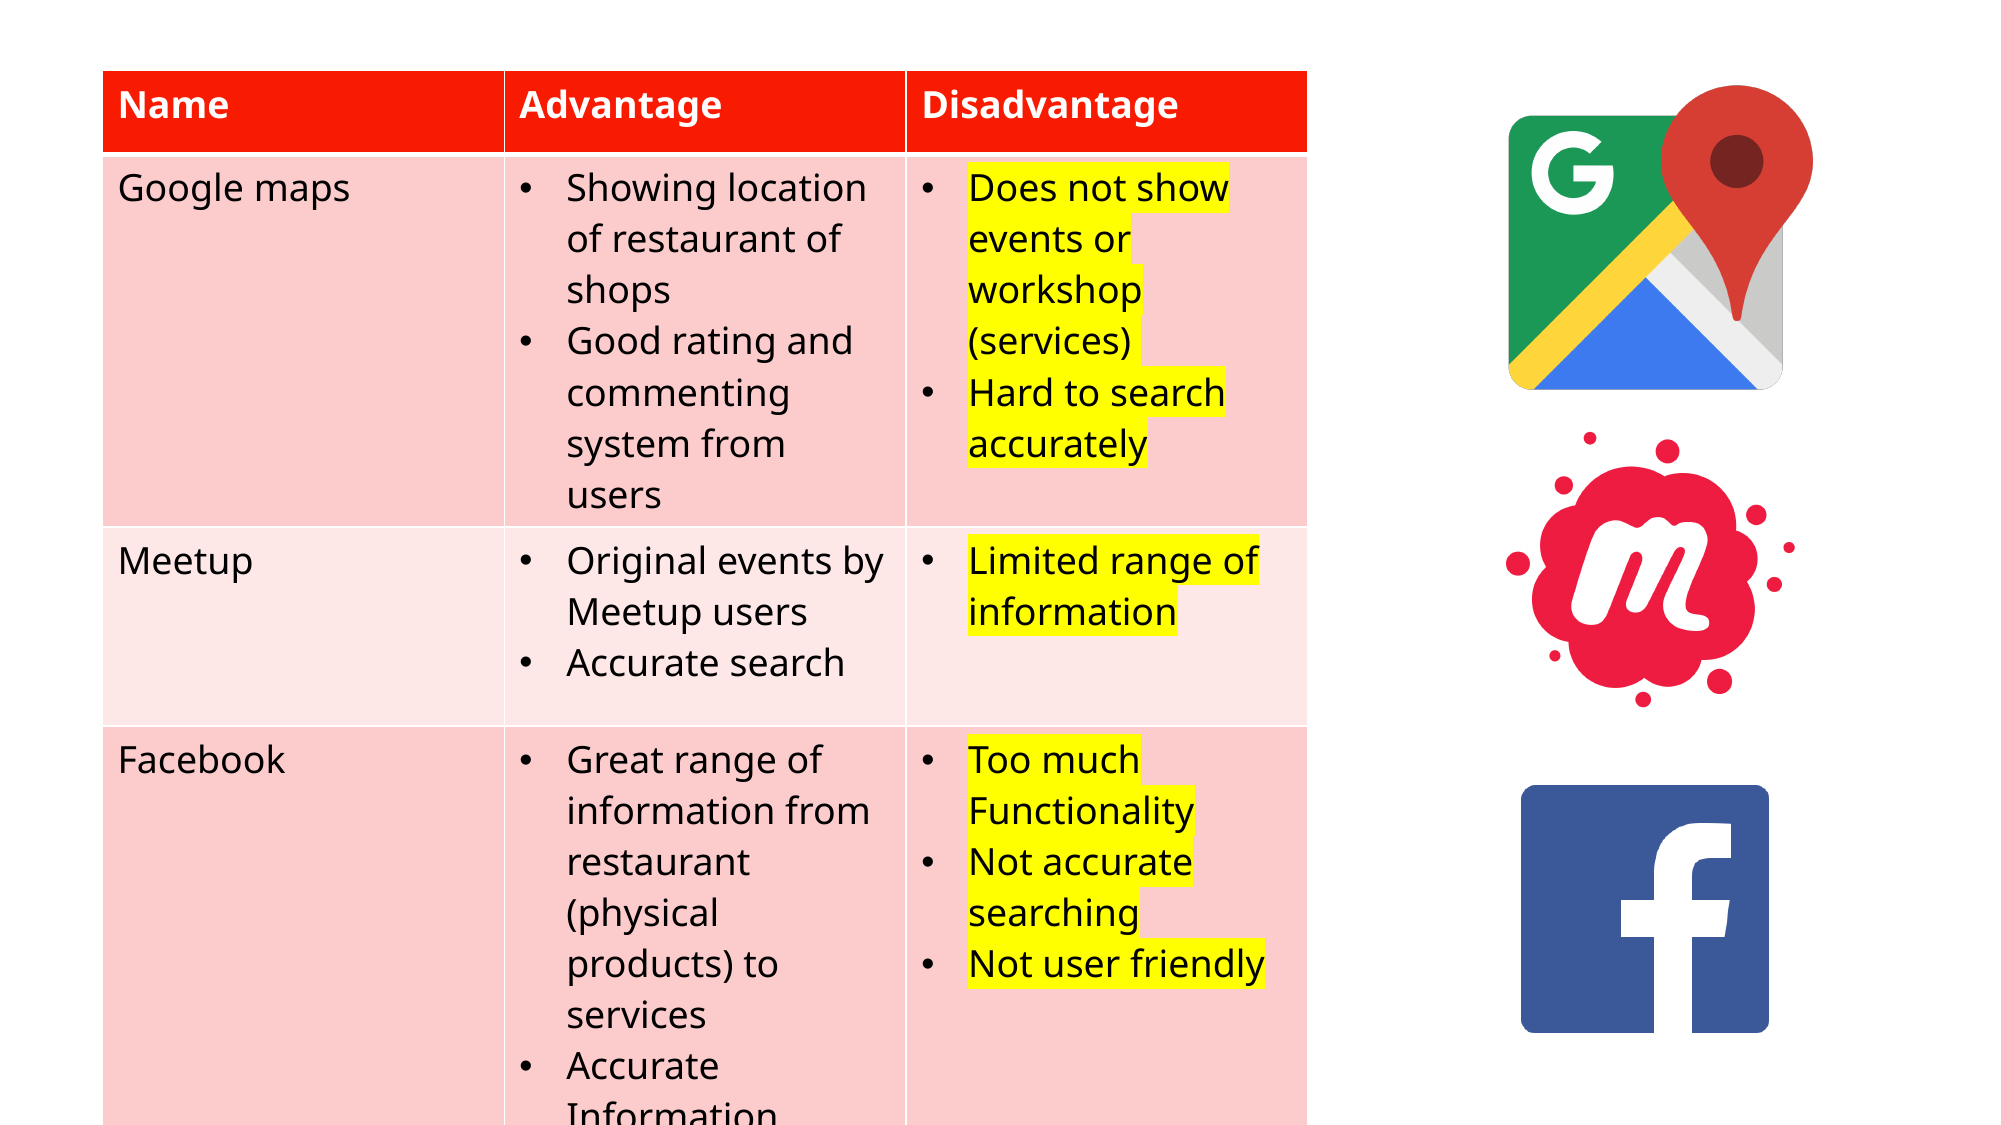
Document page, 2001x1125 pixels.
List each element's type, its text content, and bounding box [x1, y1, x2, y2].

table_header Name [103, 71, 504, 152]
picture [1521, 785, 1770, 1034]
table_cell Does not show events or workshop (services) Hard to search accurately [907, 157, 1307, 526]
table_header Disadvantage [907, 71, 1307, 152]
table_cell Too much Functionality Not accurate searching Not user friendly [907, 727, 1307, 1125]
table_cell Showing location of restaurant of shops Good rating and commenting system from users [505, 157, 905, 526]
picture [1462, 70, 1828, 735]
table_cell Original events by Meetup users Accurate search [505, 528, 905, 725]
table_cell Facebook [103, 727, 504, 1125]
table_cell Great range of information from restaurant (physical products) to services Accurate Information [505, 727, 905, 1125]
table_cell Meetup [103, 528, 504, 725]
table_cell Google maps [103, 157, 504, 526]
table_header Advantage [505, 71, 905, 152]
table_cell Limited range of information [907, 528, 1307, 725]
